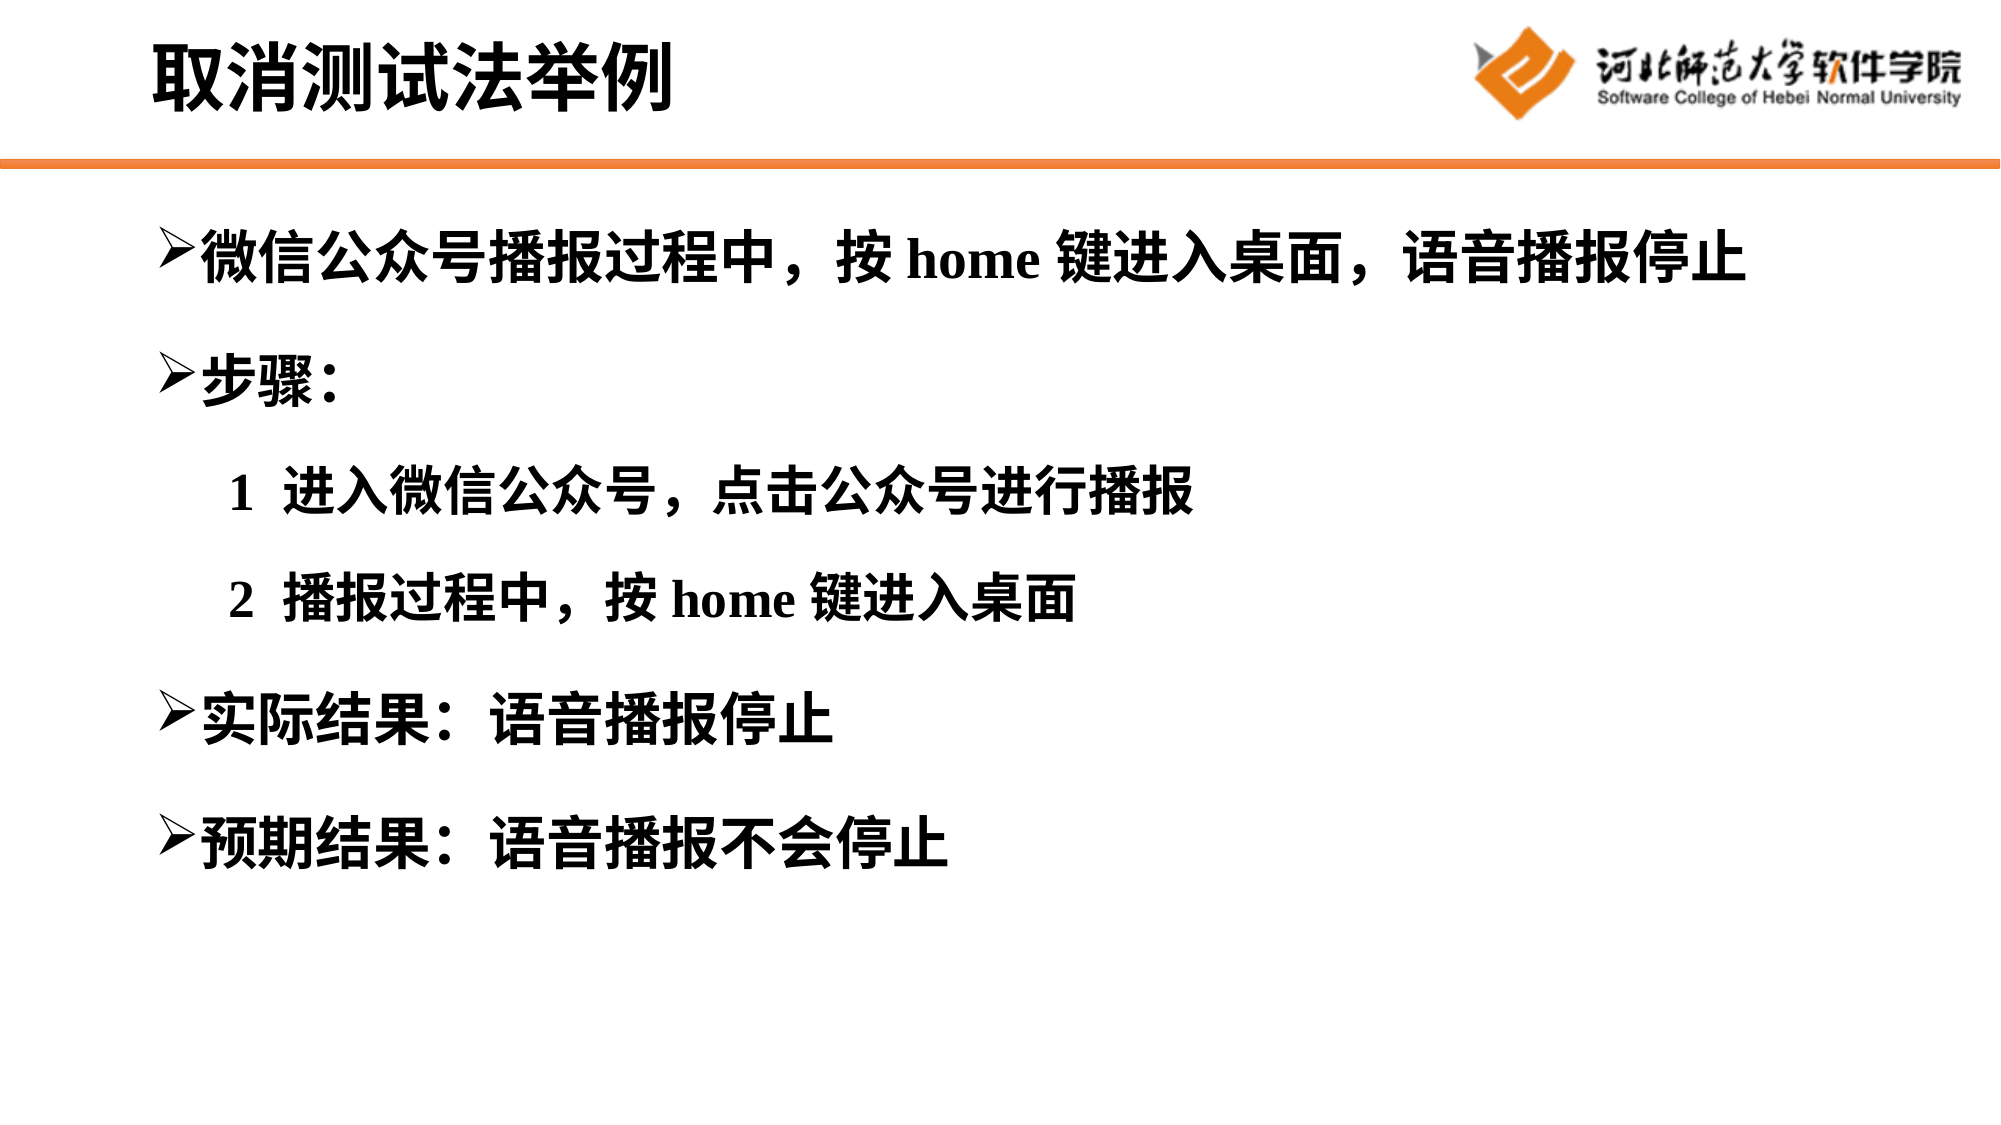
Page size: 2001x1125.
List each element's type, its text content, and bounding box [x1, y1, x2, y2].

picture [1861, 18, 1988, 126]
title 取消测试法举例 [135, 8, 1861, 155]
list 微信公众号播报过程中，按home键进入桌面，语音播报停止 步骤： 1 进入微信公众号，点击公众号进行播报 2 播报过程中，按home键进入桌面 实际结果：语音播报停止 预期结果：语音播报不会停止 [139, 178, 1865, 988]
